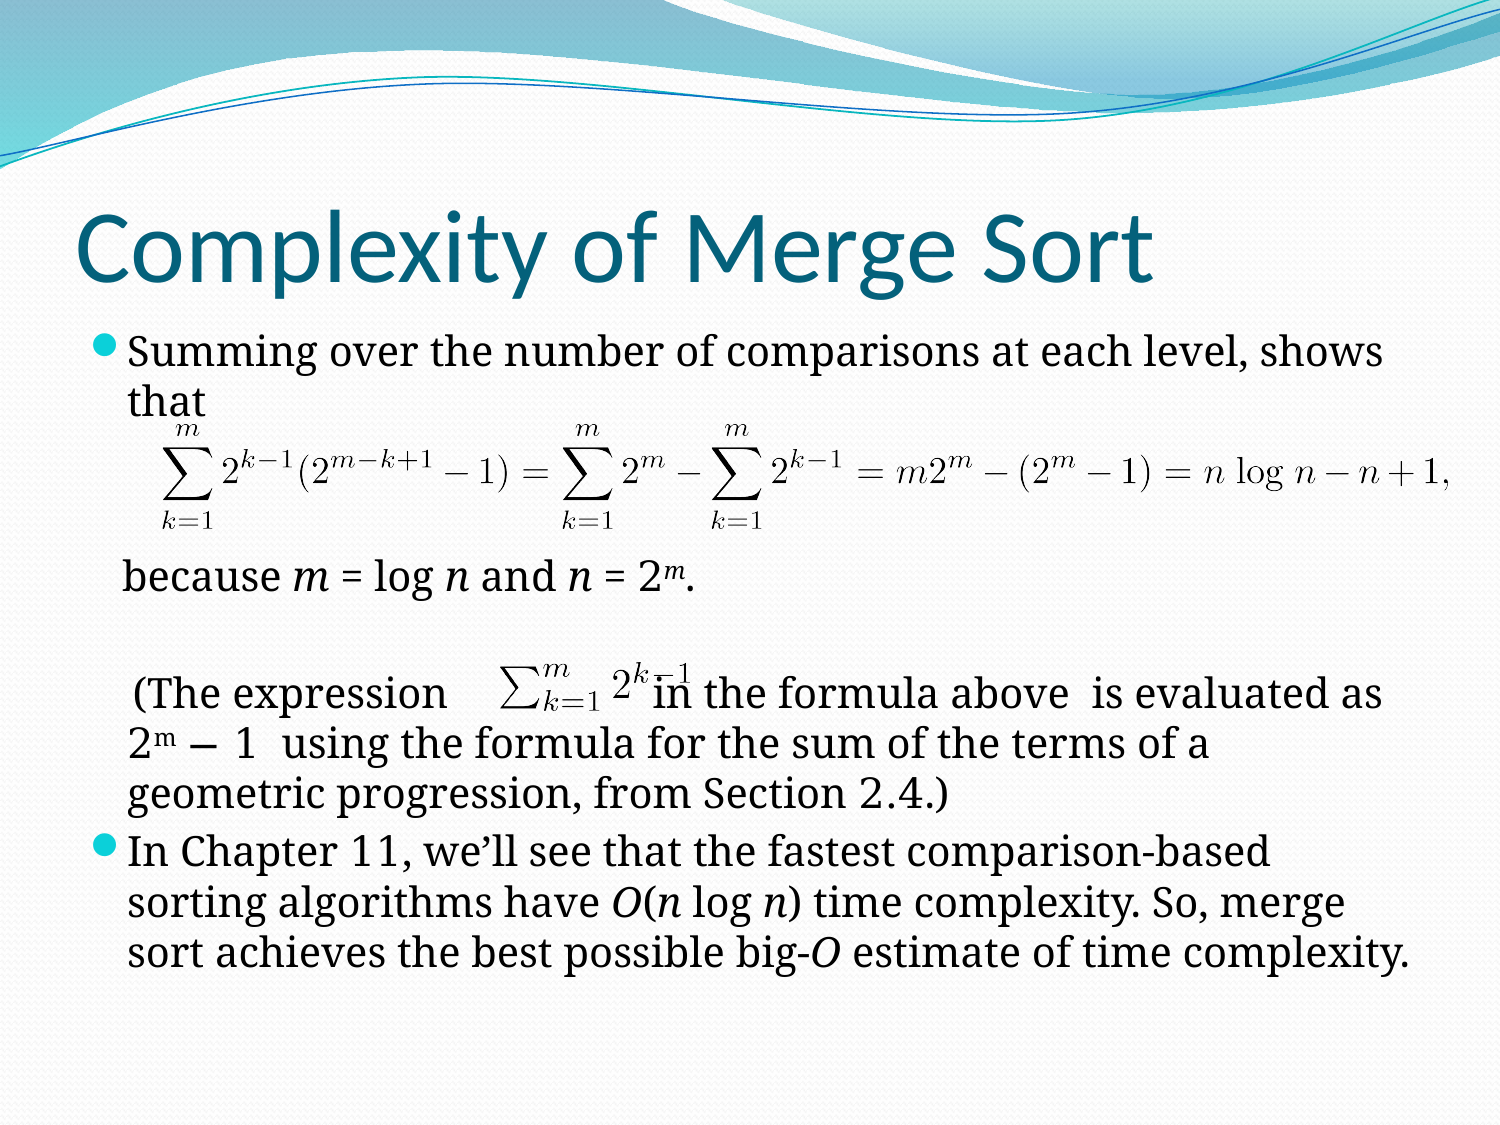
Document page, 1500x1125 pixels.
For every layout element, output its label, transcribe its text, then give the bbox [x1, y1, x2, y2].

list Summing over the number of comparisons at each level, shows that because m = log n and n = 2m. (The expression in the formula above is evaluated as 2m − 1 using the formula for the sum of the terms of a geometric progression, from Section 2.4.) In Chapter 11, we’ll see that the fastest comparison-based sorting algorithms have O(n log n) time complexity. So, merge sort achieves the best possible big-O estimate of time complexity. [75, 317, 1425, 1038]
picture [499, 662, 691, 711]
picture [162, 424, 1448, 529]
title Complexity of Merge Sort [75, 115, 1425, 303]
